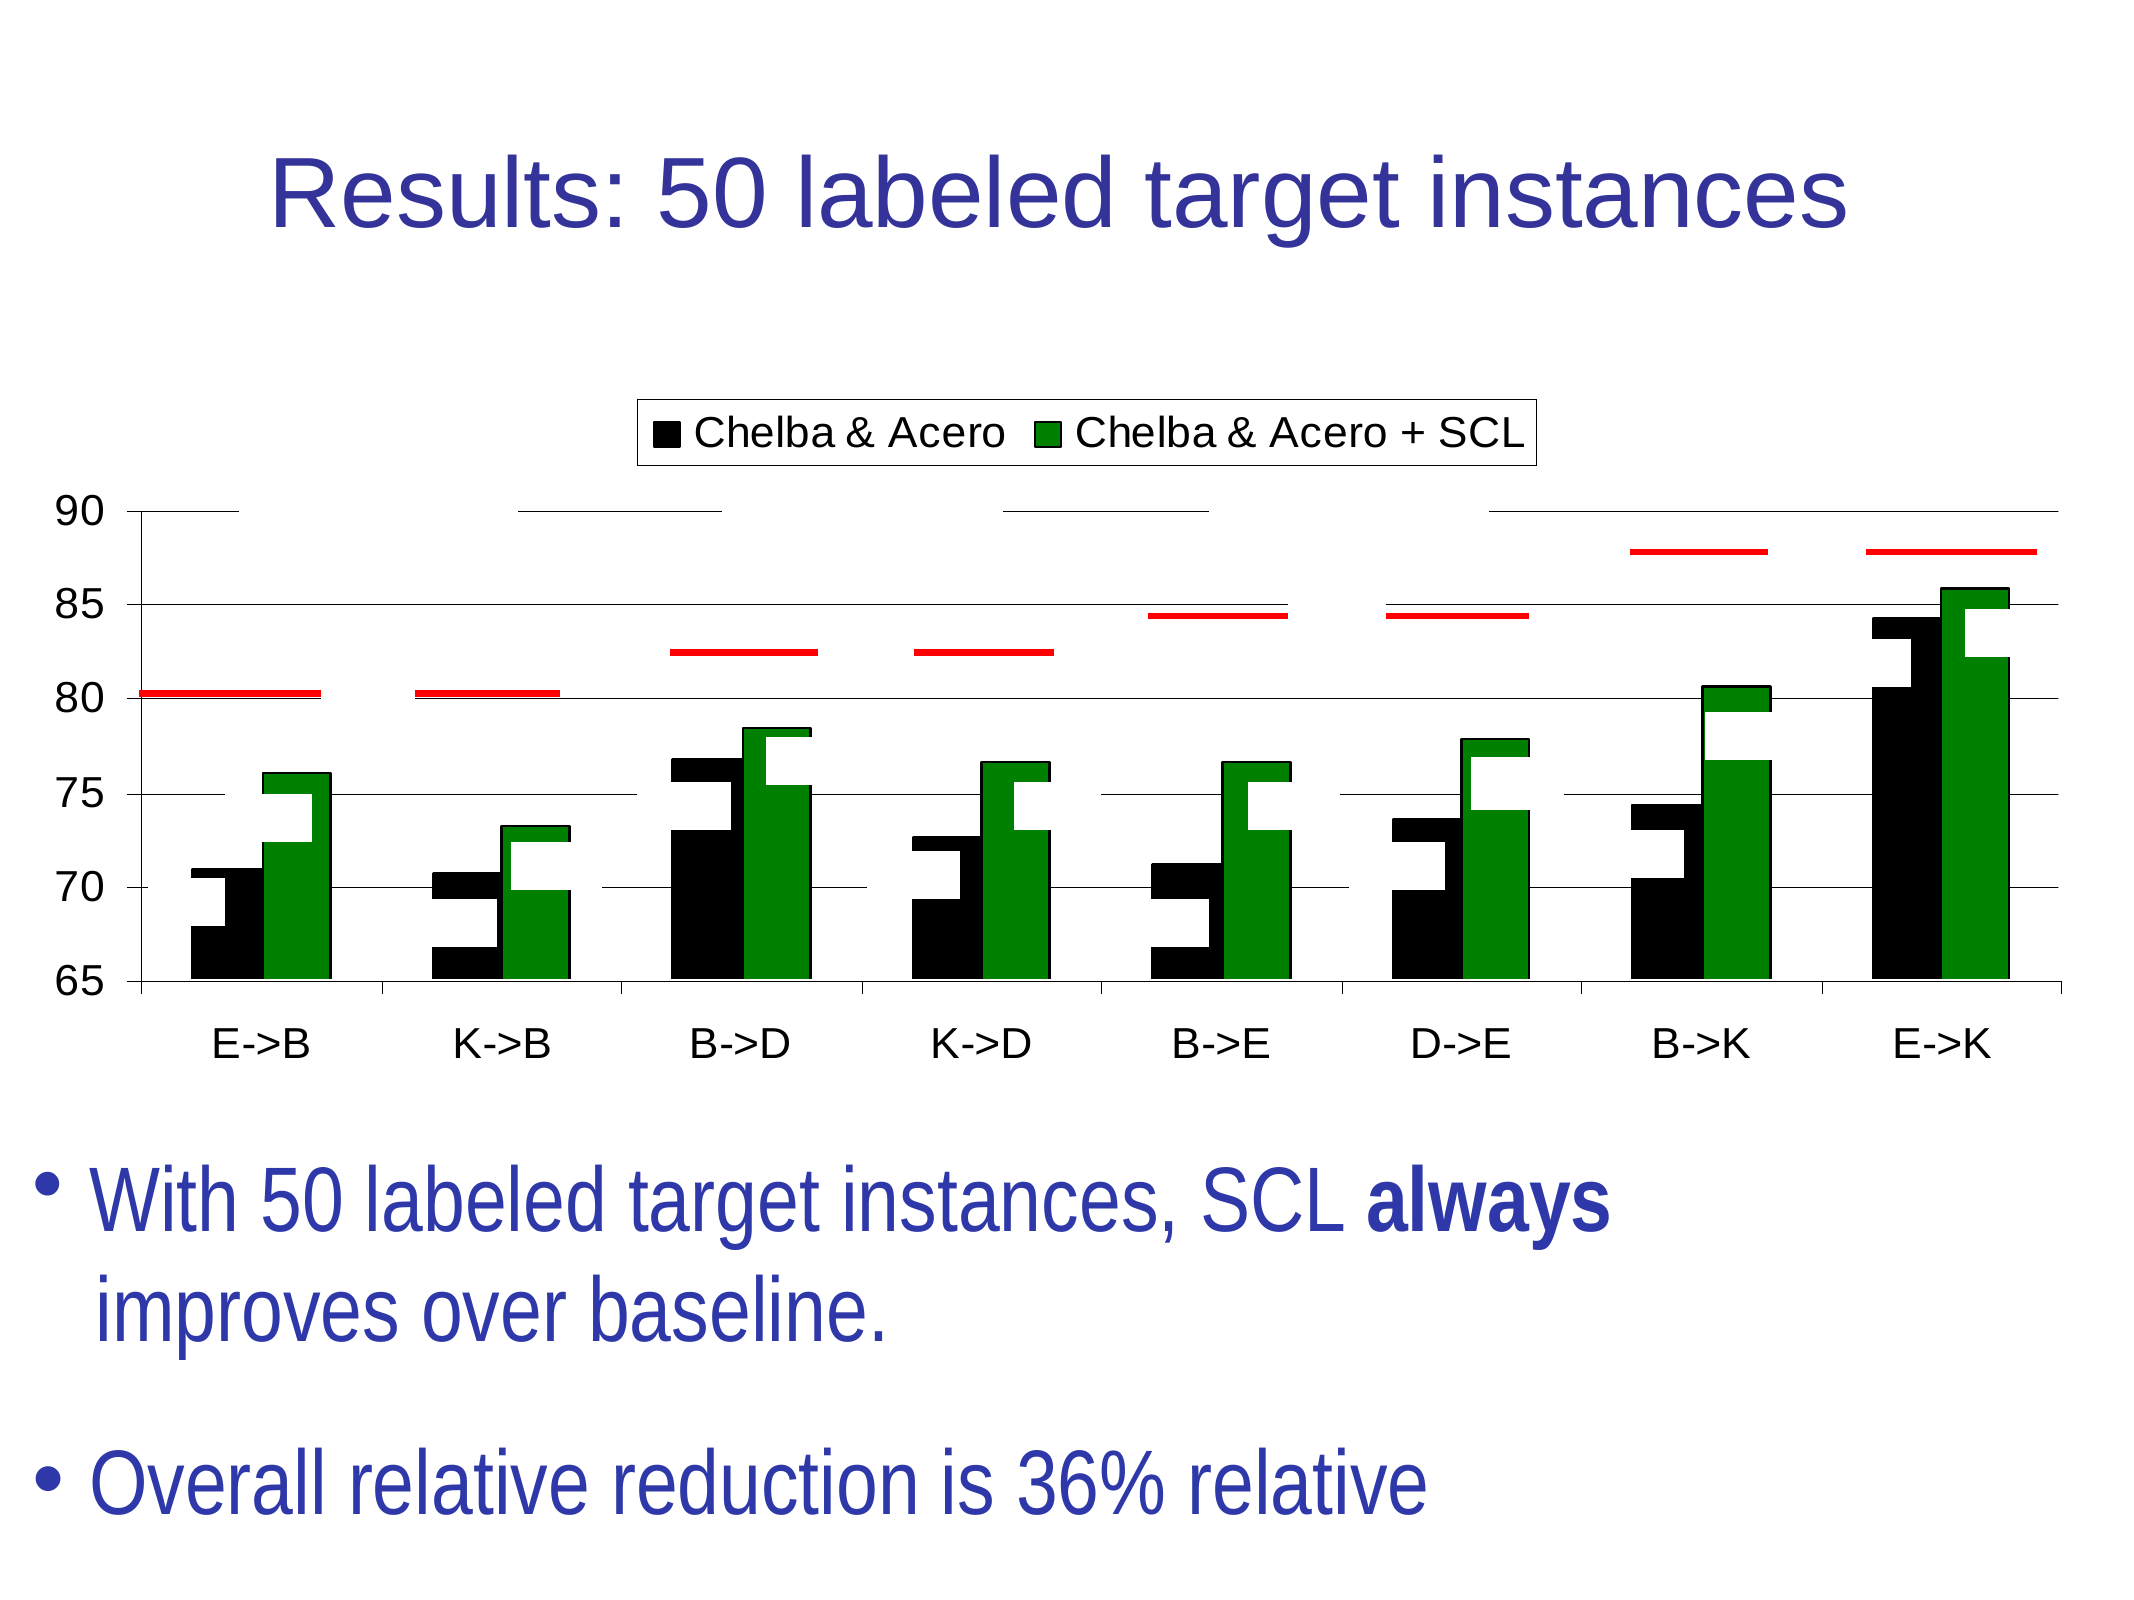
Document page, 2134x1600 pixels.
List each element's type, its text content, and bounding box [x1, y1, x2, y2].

text_box With 50 labeled target instances, SCL always improves over baseline. Overall relative reduction is 36% relative [11, 1129, 2134, 1544]
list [0, 0, 2134, 1121]
